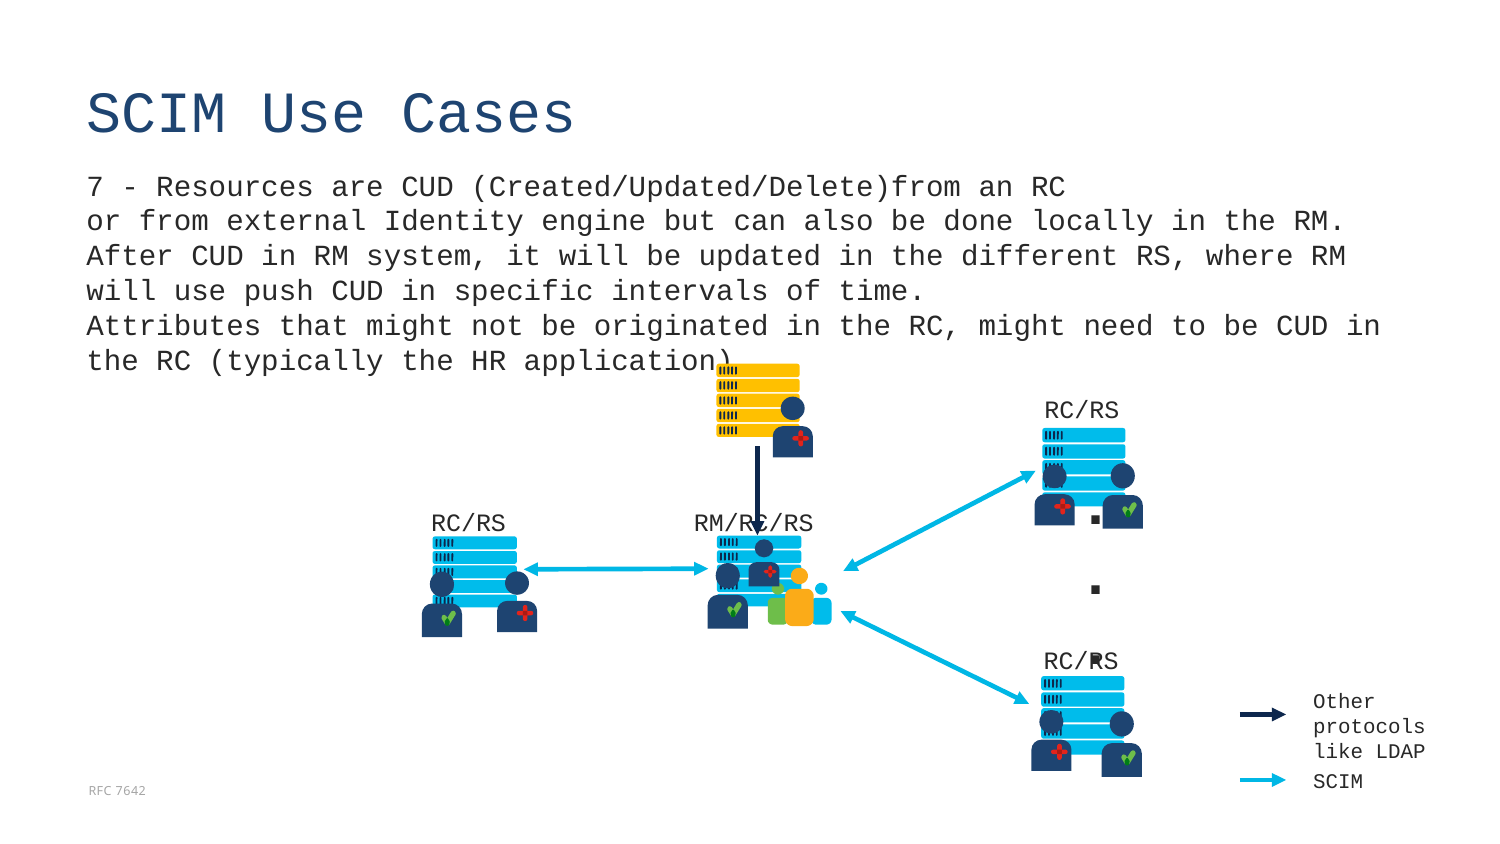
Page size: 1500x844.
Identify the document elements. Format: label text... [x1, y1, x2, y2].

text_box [1034, 464, 1075, 526]
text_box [421, 571, 463, 638]
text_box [496, 571, 538, 633]
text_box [1041, 427, 1144, 529]
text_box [753, 535, 832, 627]
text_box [716, 363, 800, 438]
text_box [707, 562, 749, 629]
text_box RC/RS [416, 499, 568, 544]
text_box Other protocols like LDAP [1298, 680, 1475, 771]
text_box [1031, 709, 1072, 772]
text_box RC/RS [1029, 385, 1143, 431]
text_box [748, 539, 780, 587]
text_box SCIM [1298, 771, 1475, 801]
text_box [772, 396, 813, 458]
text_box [843, 470, 1036, 572]
text_box RC/RS [1034, 637, 1142, 681]
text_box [432, 536, 518, 608]
title SCIM Use Cases [71, 55, 1441, 176]
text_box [716, 535, 752, 561]
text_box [1040, 675, 1143, 778]
text_box RM/RC/RS [762, 498, 831, 534]
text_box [840, 610, 1030, 704]
text_box RM/RC/RS [679, 498, 753, 544]
text_box . . . [1063, 538, 1104, 637]
text_box 7 - Resources are CUD (Created/Updated/Delete)from an RC or from external Identity engine but can also be done locally in the RM. After CUD in RM system, it will be updated in the different RS, where RM will use push CUD in specific intervals of time. Attributes that might not be originated in the RC, might need to be CUD in the RC (typically the HR application) [71, 159, 1429, 384]
